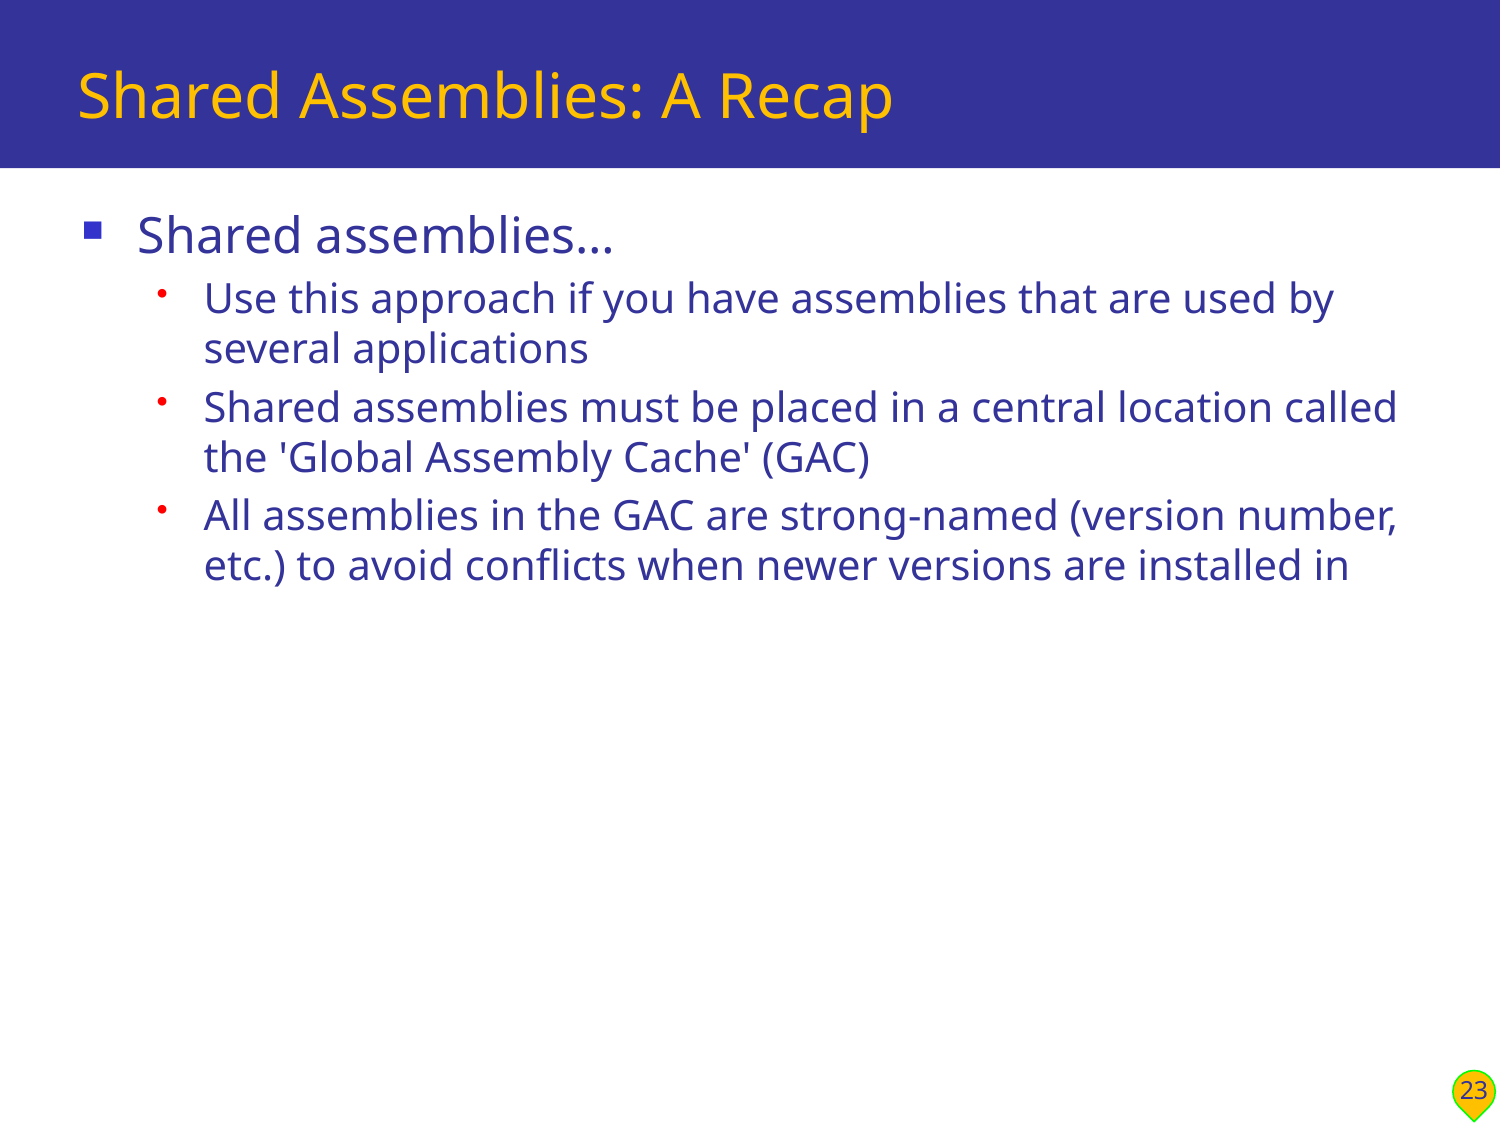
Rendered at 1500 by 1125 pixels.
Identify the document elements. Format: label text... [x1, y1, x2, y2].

footer 23 [1431, 1040, 1500, 1117]
title Shared Assemblies: A Recap [61, 24, 1465, 139]
list Shared assemblies… Use this approach if you have assemblies that are used by several applications Shared assemblies must be placed in a central location called the 'Global Assembly Cache' (GAC) All assemblies in the GAC are strong-named (version number, etc.) to avoid conflicts when newer versions are installed in [66, 196, 1460, 1007]
